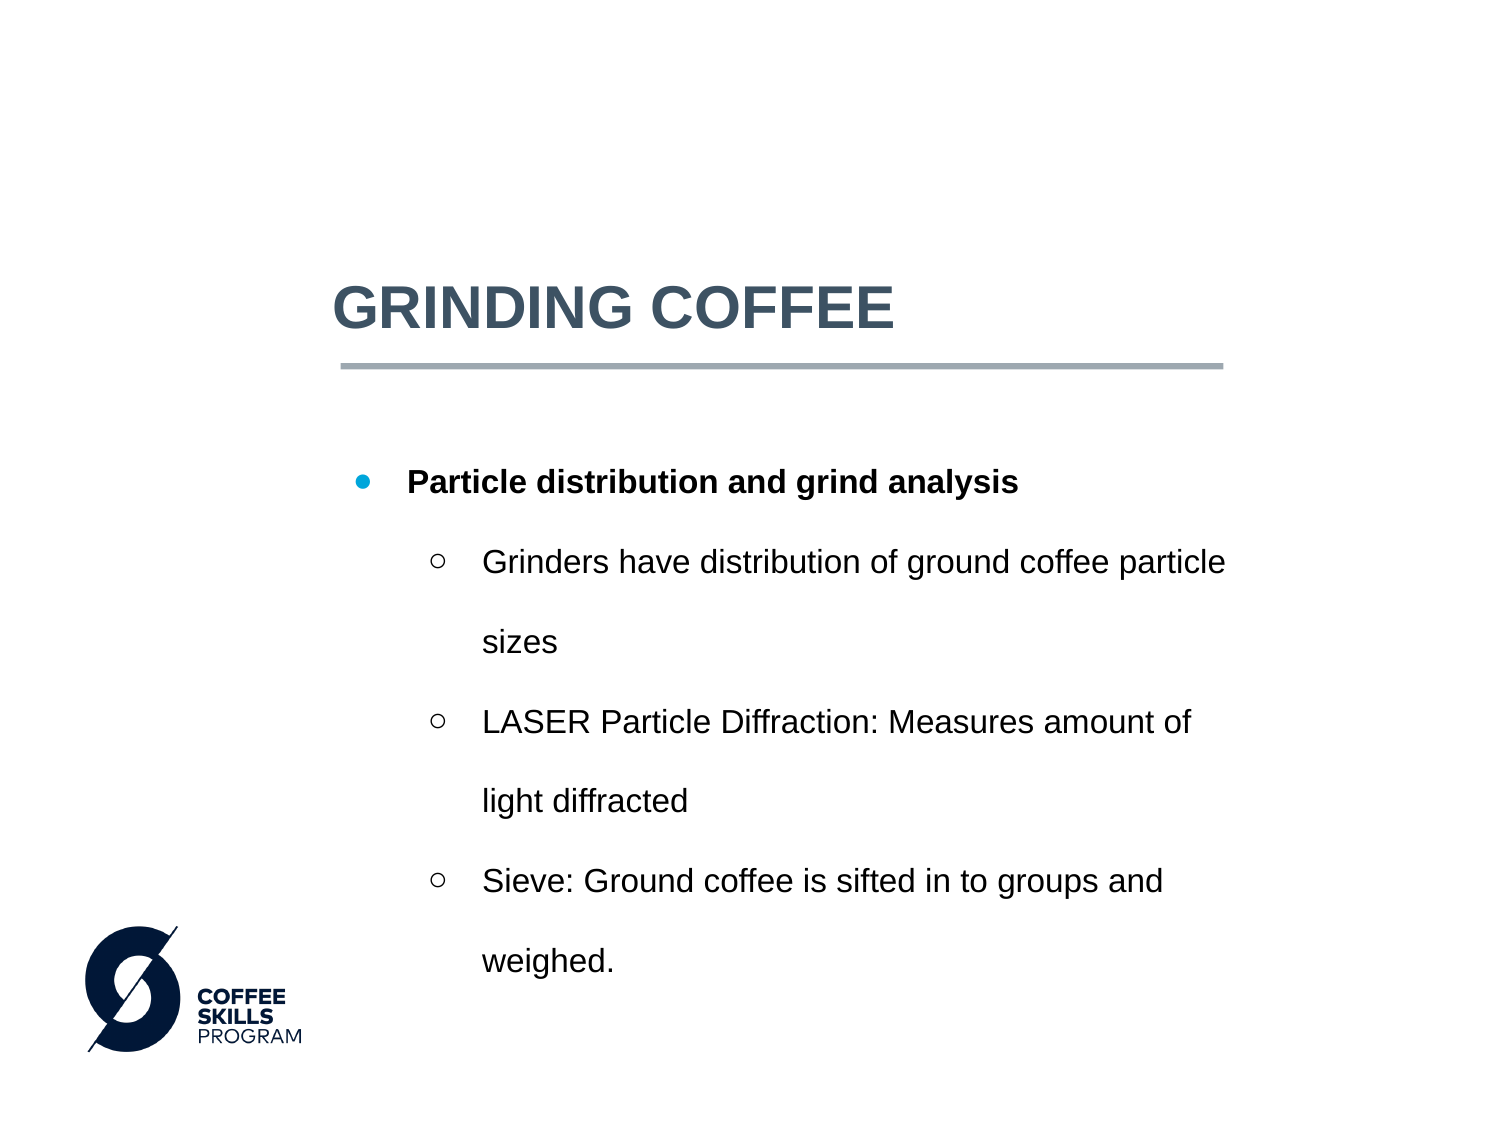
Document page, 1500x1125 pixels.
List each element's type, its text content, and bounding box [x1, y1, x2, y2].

text_box GRINDING COFFEE Particle distribution and grind analysis Grinders have distribution of ground coffee particle sizes LASER Particle Diffraction: Measures amount of light diffracted Sieve: Ground coffee is sifted in to groups and weighed. [317, 260, 1247, 964]
picture [62, 907, 313, 1068]
